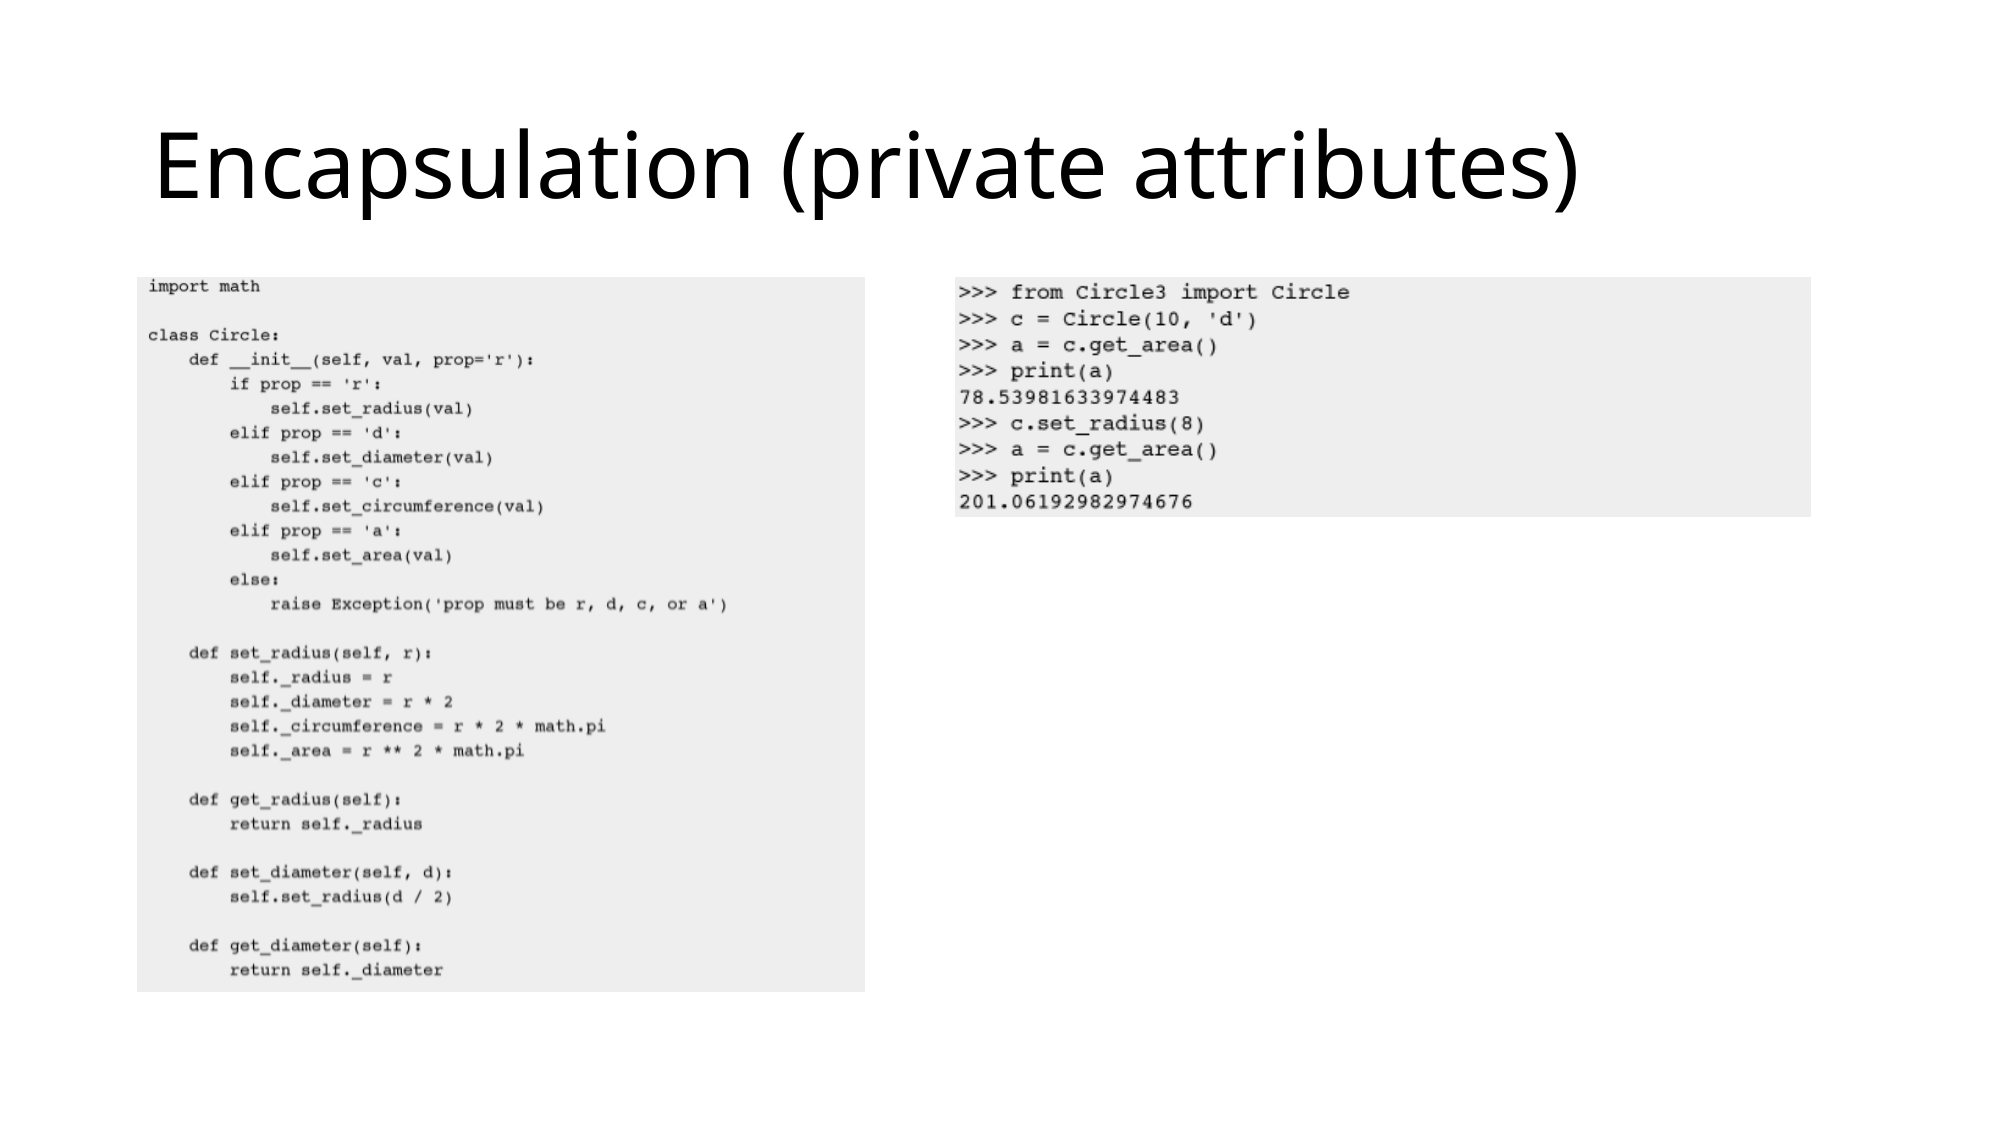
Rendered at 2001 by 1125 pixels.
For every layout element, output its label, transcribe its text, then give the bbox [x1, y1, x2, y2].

title Encapsulation (private attributes) [137, 59, 1863, 278]
picture [955, 277, 1811, 517]
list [137, 277, 865, 992]
